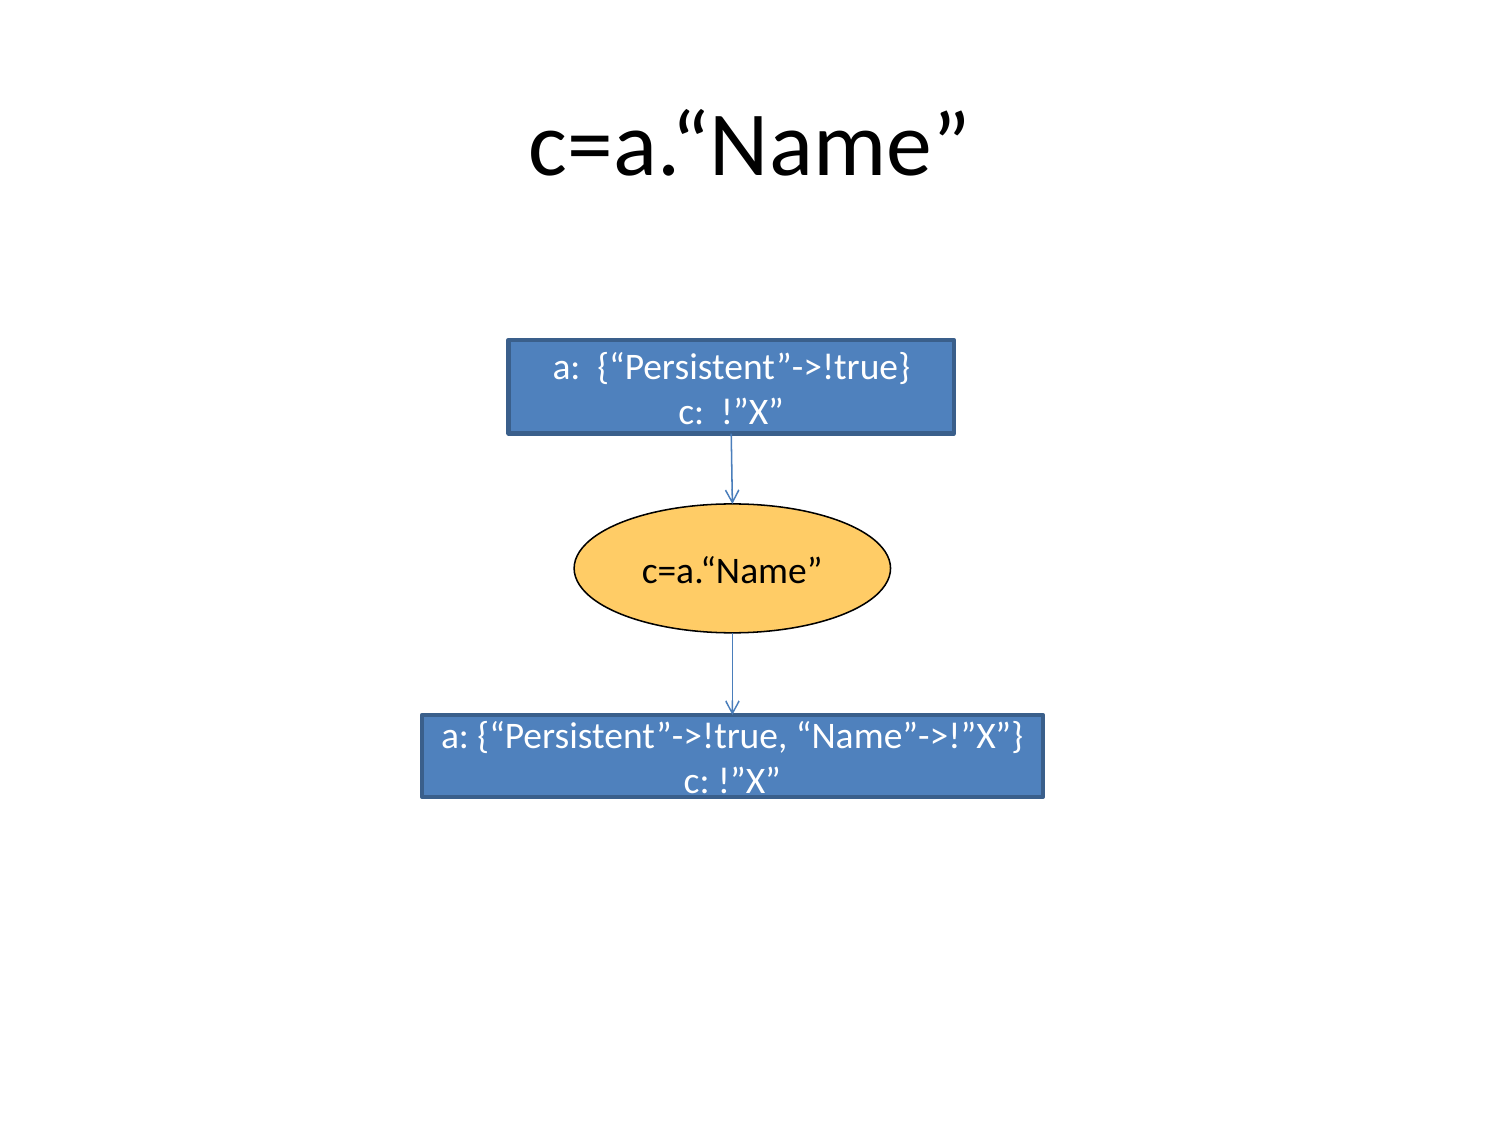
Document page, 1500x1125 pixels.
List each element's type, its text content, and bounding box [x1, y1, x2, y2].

text_box a: {“Persistent”->!true} c: !”X” [506, 338, 956, 436]
text_box a: {“Persistent”->!true, “Name”->!”X”} c: !”X” [420, 713, 1045, 799]
title c=a.“Name” [75, 45, 1425, 233]
text_box c=a.“Name” [574, 503, 891, 633]
